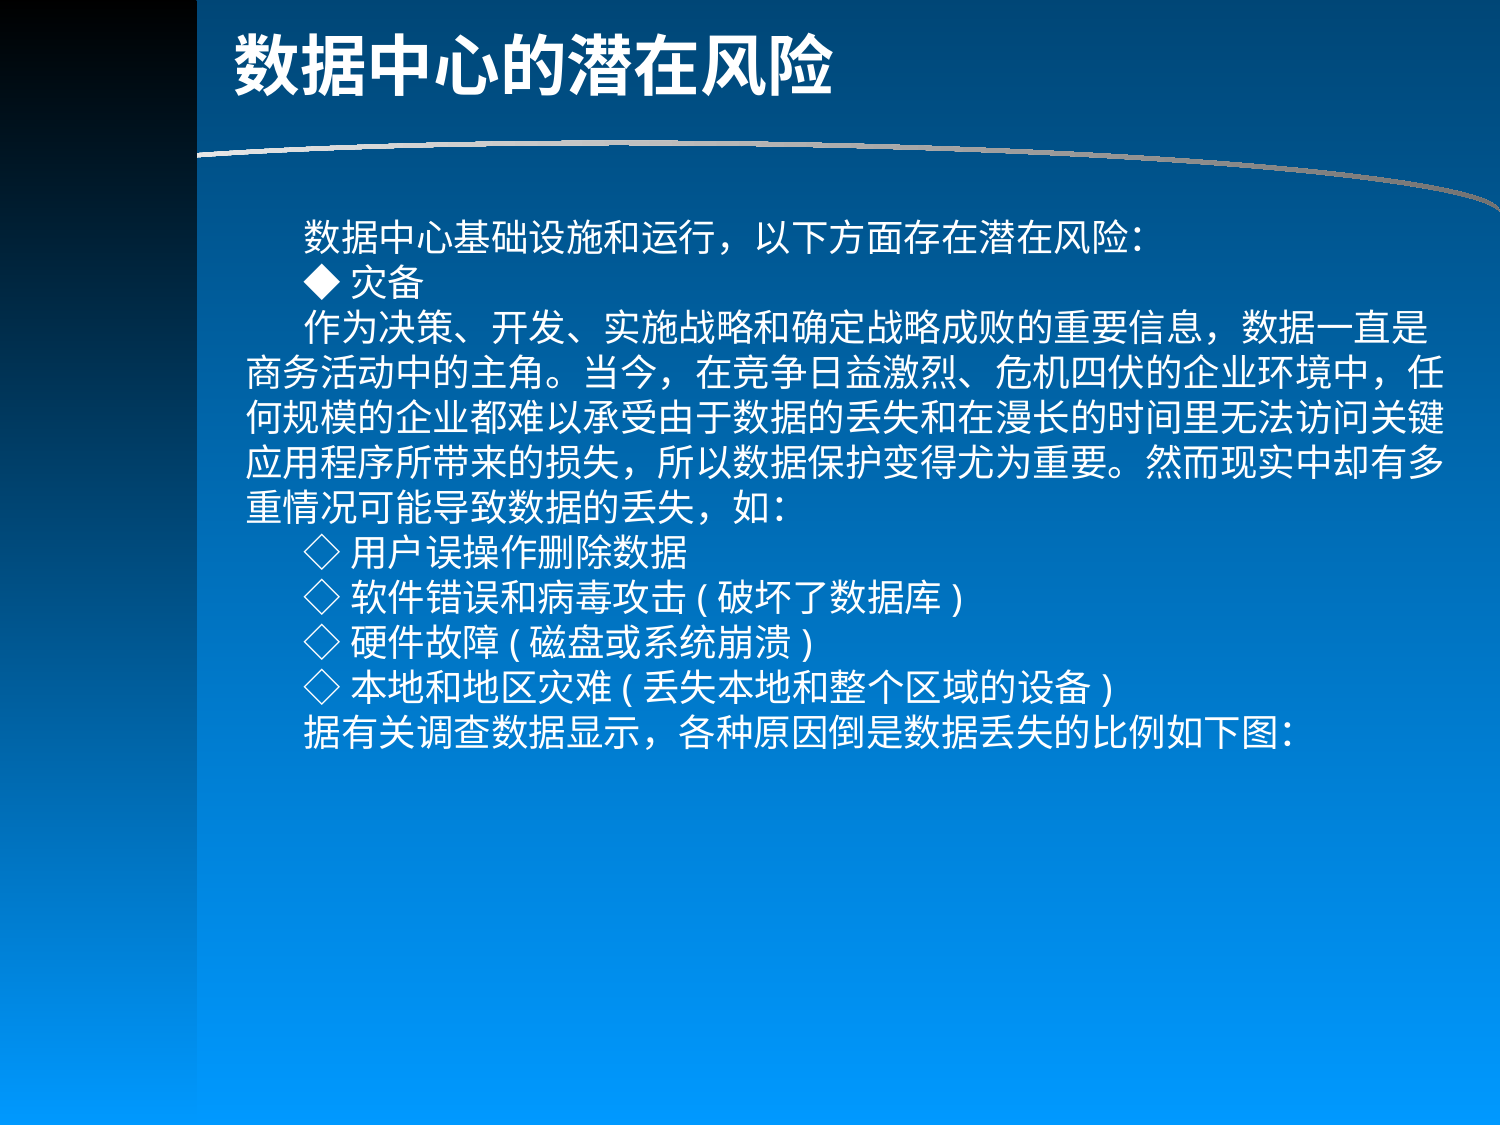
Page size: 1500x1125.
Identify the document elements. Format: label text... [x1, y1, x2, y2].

list 数据中心基础设施和运行，以下方面存在潜在风险： ◆灾备 作为决策、开发、实施战略和确定战略成败的重要信息，数据一直是商务活动中的主角。当今，在竞争日益激烈、危机四伏的企业环境中，任何规模的企业都难以承受由于数据的丢失和在漫长的时间里无法访问关键应用程序所带来的损失，所以数据保护变得尤为重要。然而现实中却有多重情况可能导致数据的丢失，如： ◇用户误操作删除数据 ◇软件错误和病毒攻击(破坏了数据库) ◇硬件故障(磁盘或系统崩溃) ◇本地和地区灾难(丢失本地和整个区域的设备) 据有关调查数据显示，各种原因倒是数据丢失的比例如下图： [230, 207, 1465, 1020]
title 数据中心的潜在风险 [218, 16, 1356, 117]
